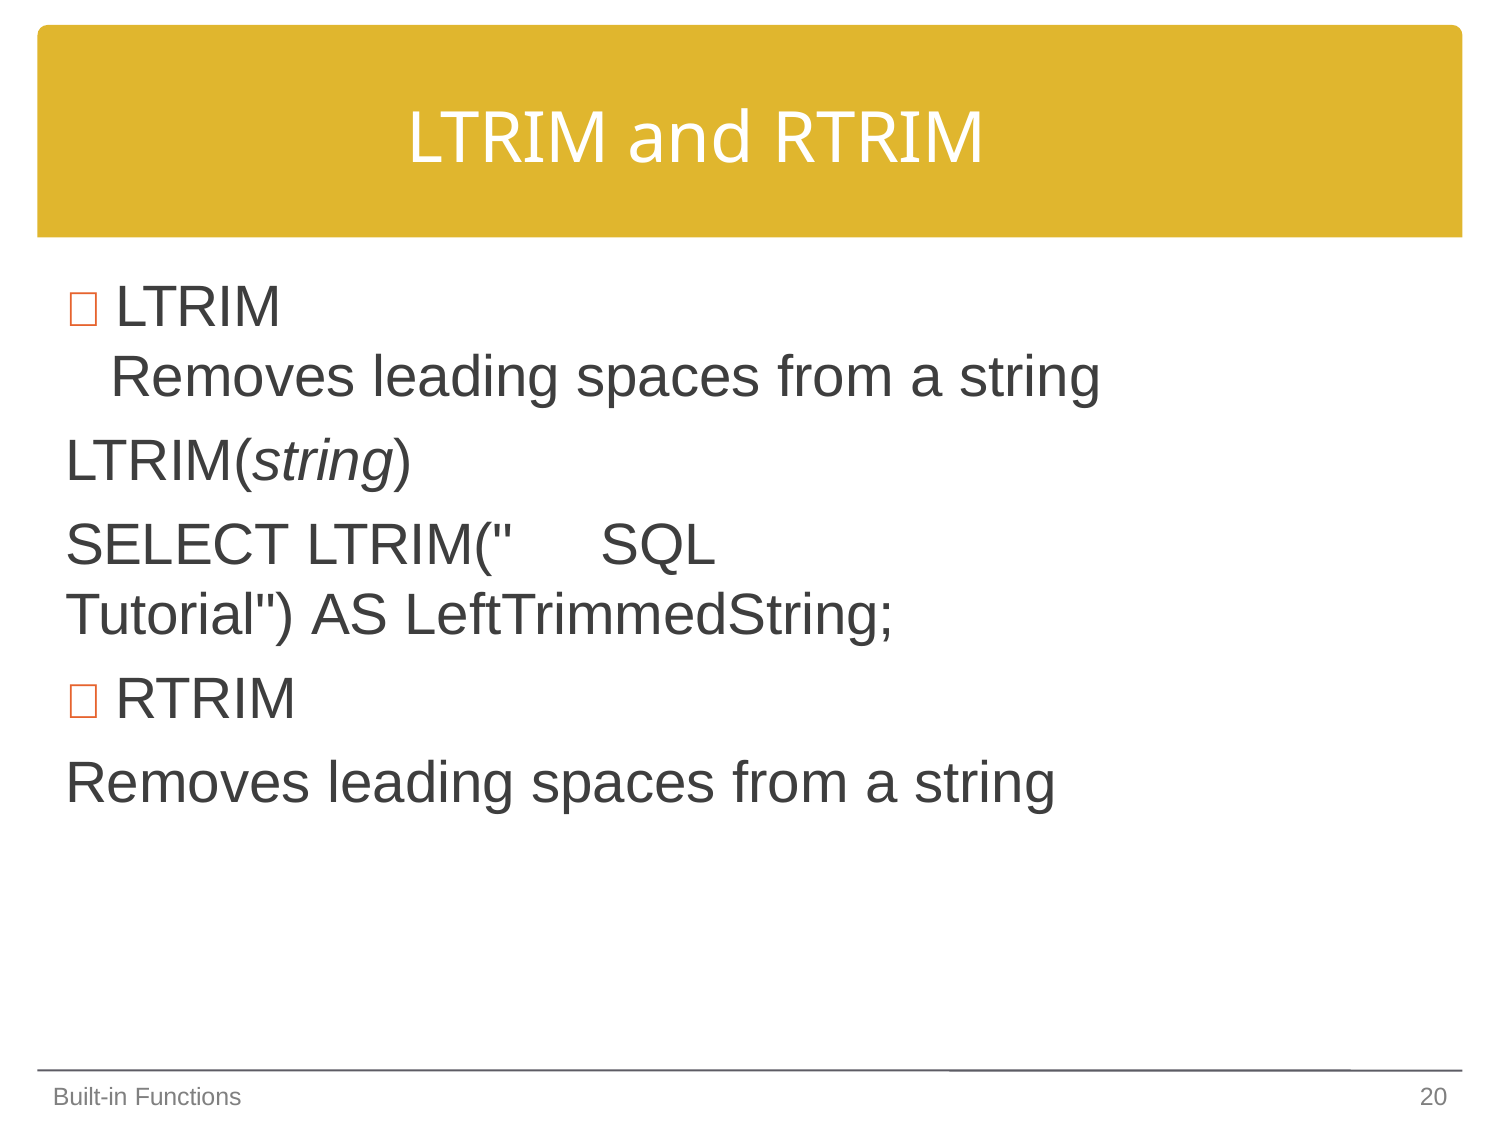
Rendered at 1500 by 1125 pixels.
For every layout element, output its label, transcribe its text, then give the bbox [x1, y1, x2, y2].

slide_number 20 [1413, 1080, 1454, 1125]
text_box  LTRIM Removes leading spaces from a string LTRIM(string) SELECT LTRIM(" SQL Tutorial") AS LeftTrimmedString;  RTRIM Removes leading spaces from a string [62, 266, 1107, 815]
footer Built-in Functions [50, 1080, 246, 1125]
title LTRIM and RTRIM [403, 89, 1097, 266]
